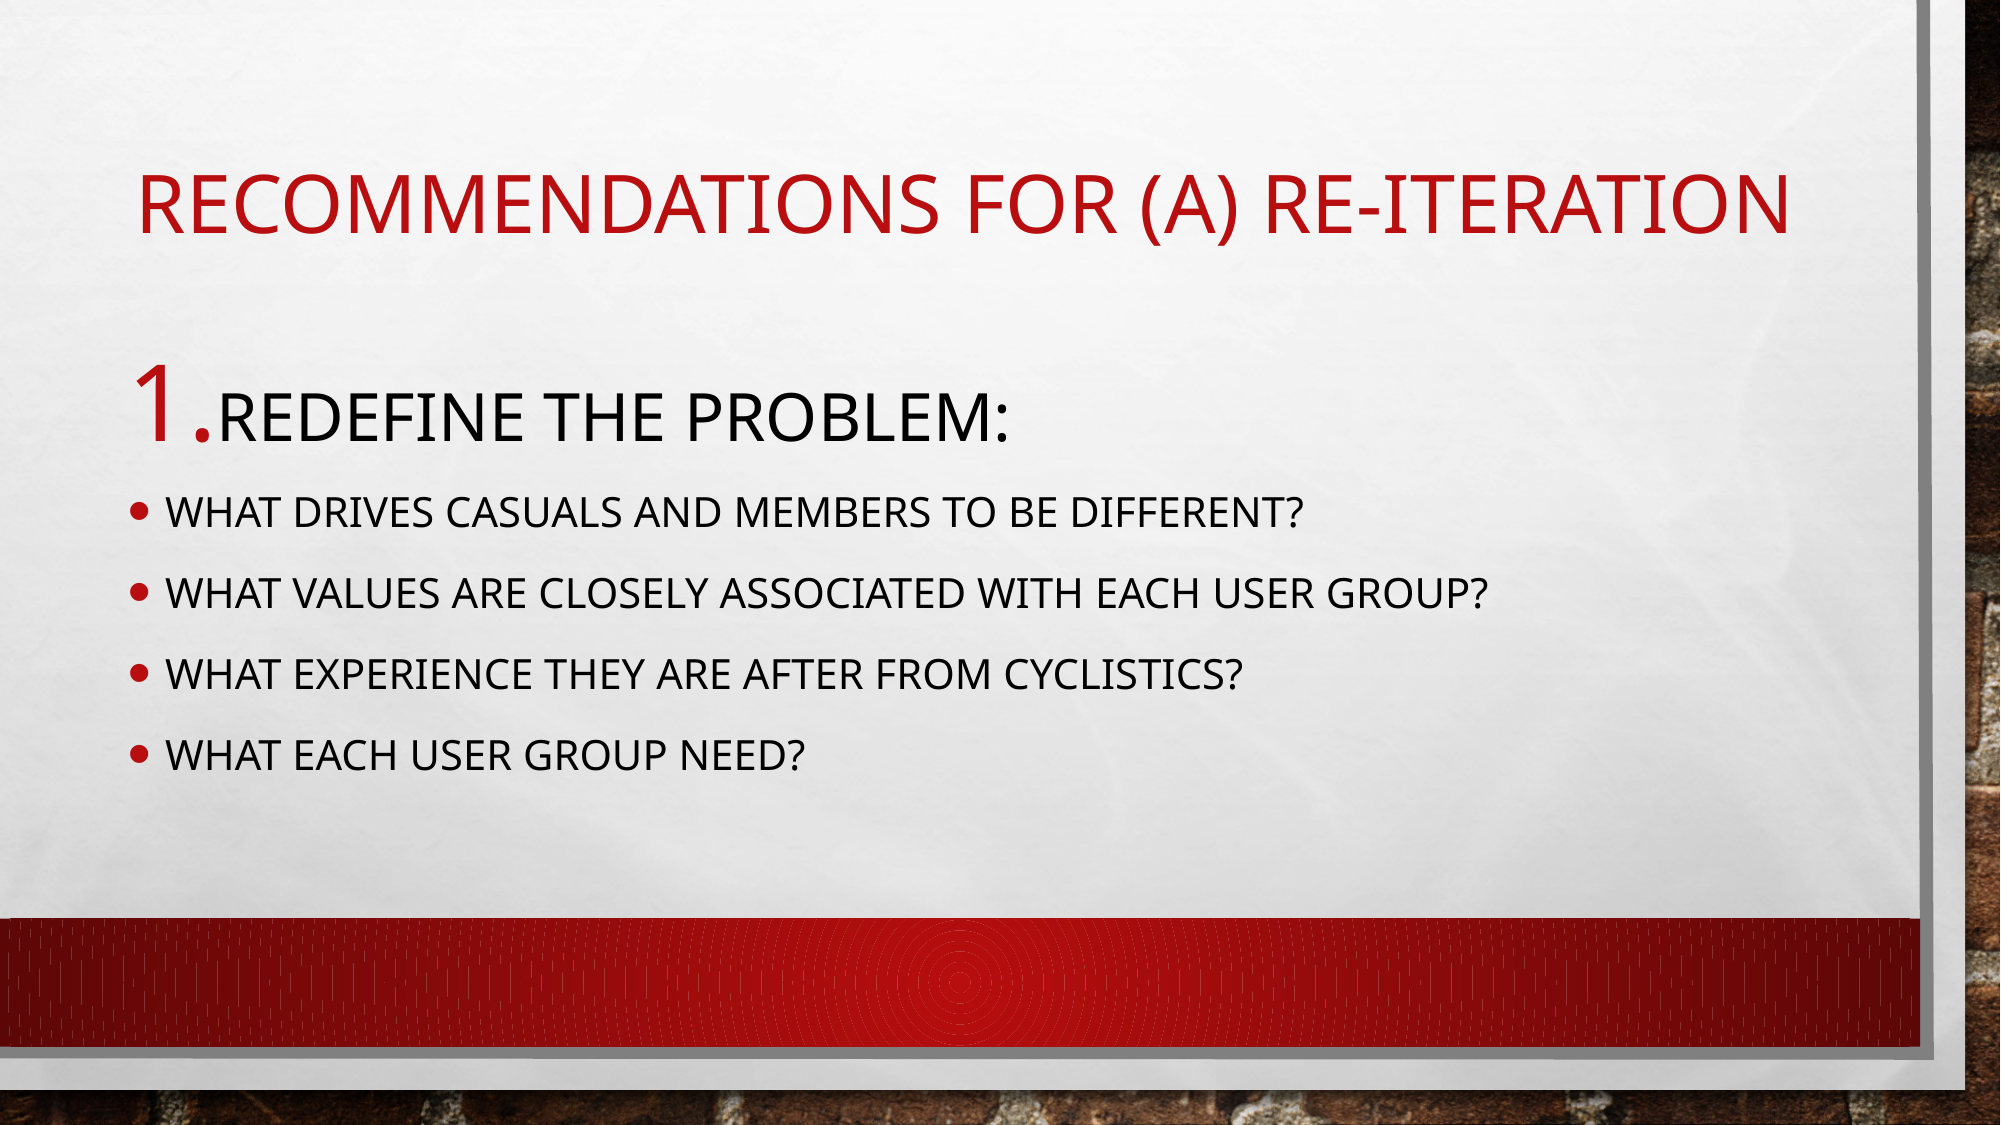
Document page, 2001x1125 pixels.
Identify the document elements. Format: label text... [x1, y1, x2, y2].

title Recommendations for (A) re-iteration [112, 112, 1818, 301]
picture [0, 0, 2000, 1125]
list redefine the problem: What drives casuals and members to be different? What values are closely associated with each user group? What experience they are after from cyclistics? What each user group need? [112, 301, 1818, 836]
